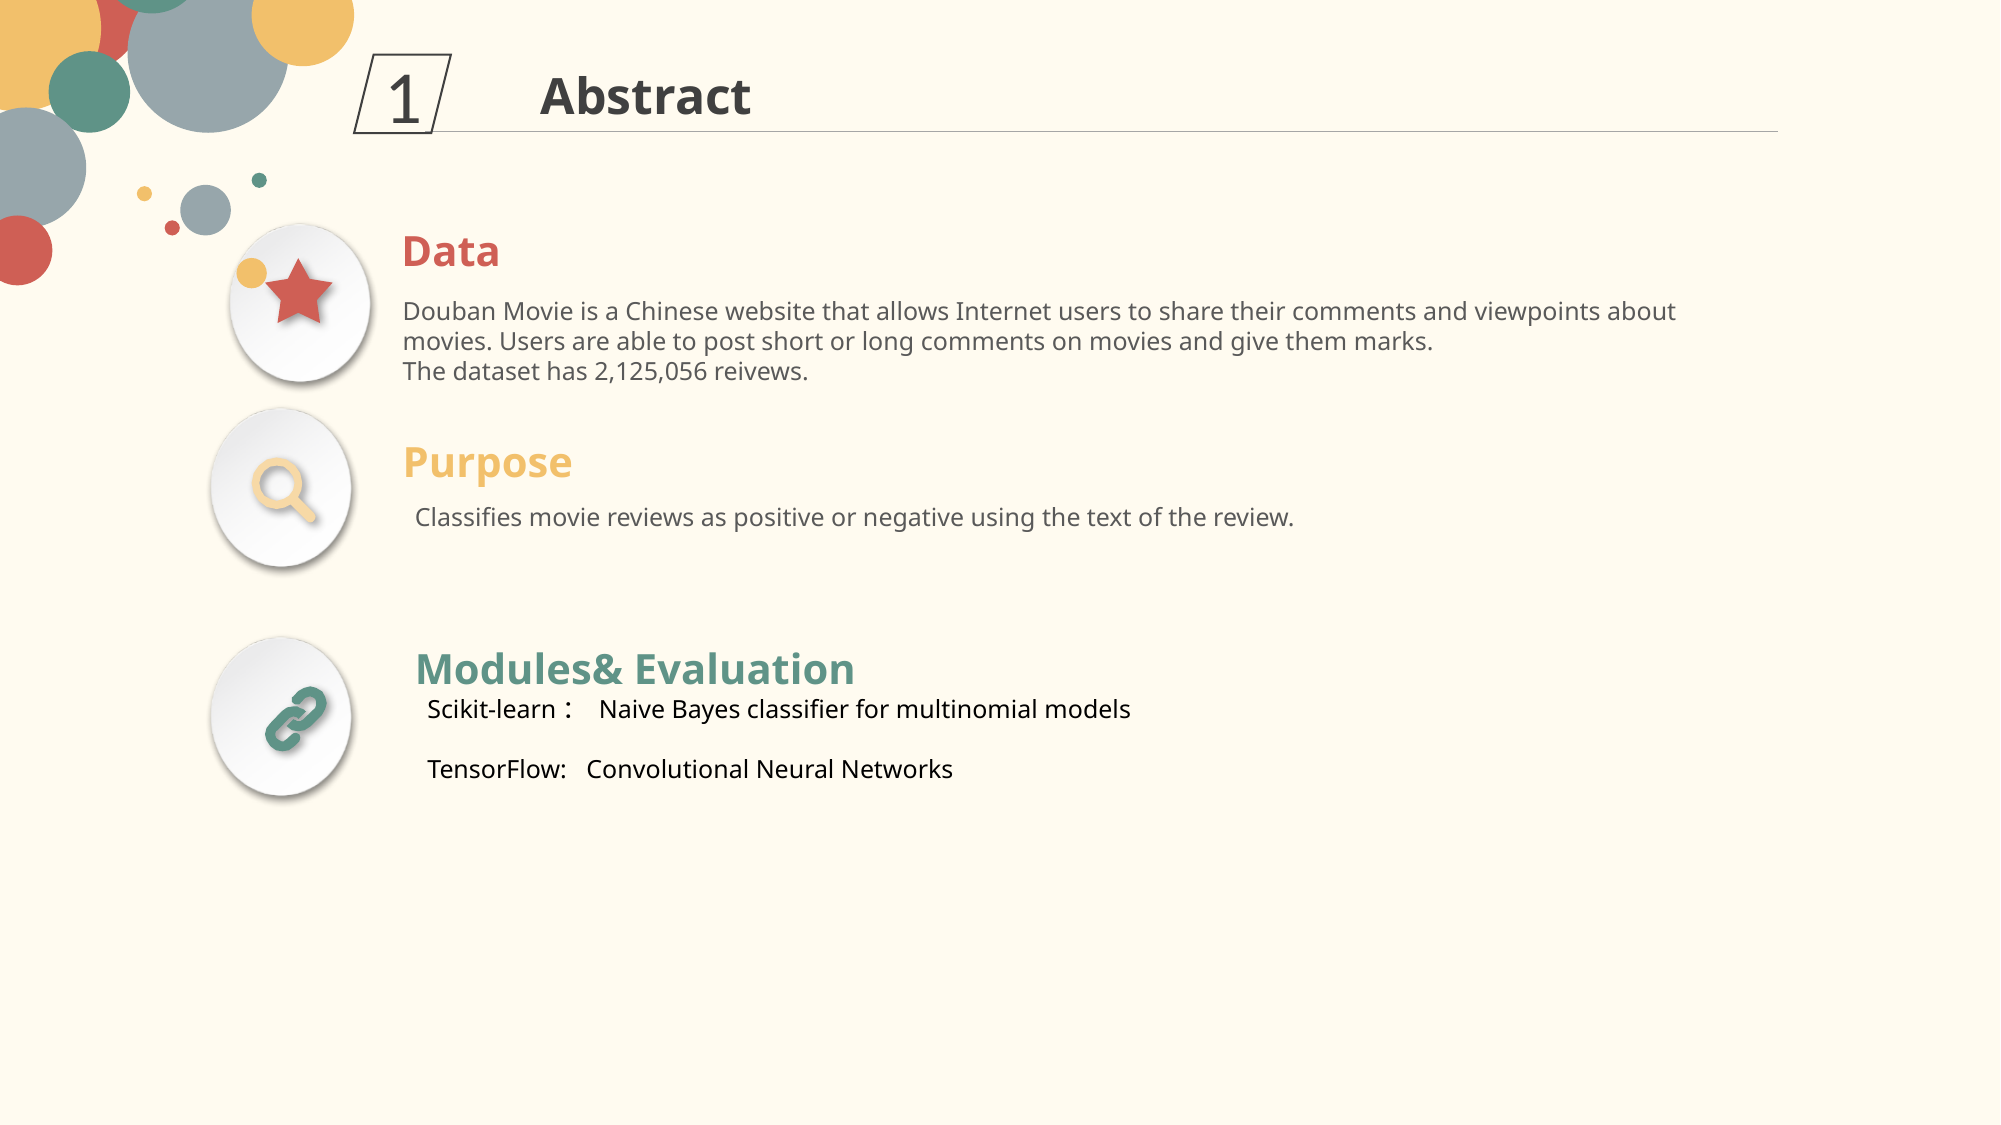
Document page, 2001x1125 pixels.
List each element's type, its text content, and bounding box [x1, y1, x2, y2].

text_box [0, 0, 355, 289]
text_box Abstract [525, 57, 1296, 131]
text_box 1 [355, 53, 453, 135]
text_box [202, 215, 1738, 810]
